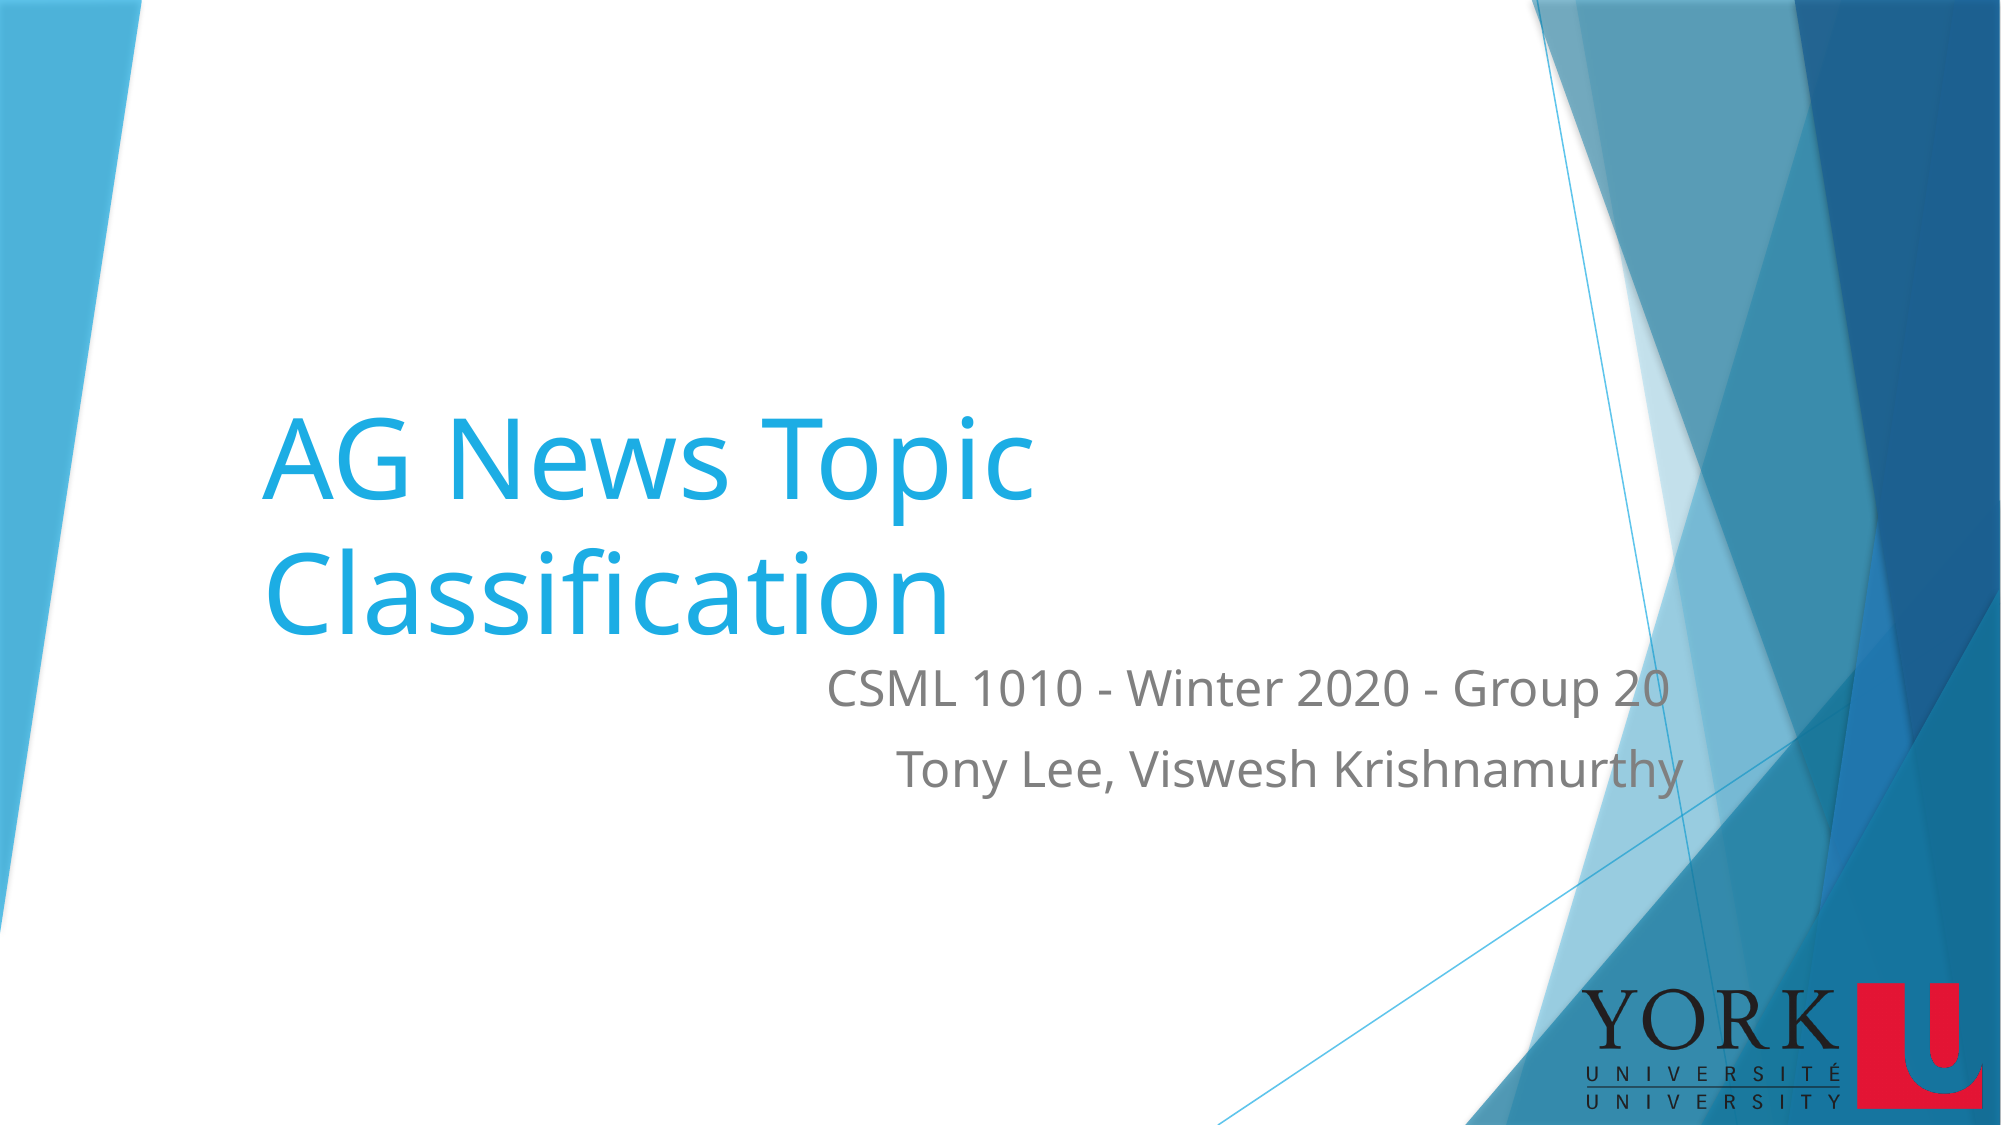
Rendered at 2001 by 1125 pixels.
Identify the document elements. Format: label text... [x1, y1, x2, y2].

picture [1563, 967, 2000, 1125]
subtitle CSML 1010 - Winter 2020 - Group 20 Tony Lee, Viswesh Krishnamurthy [425, 649, 1700, 829]
title AG News Topic Classification [247, 448, 1735, 665]
